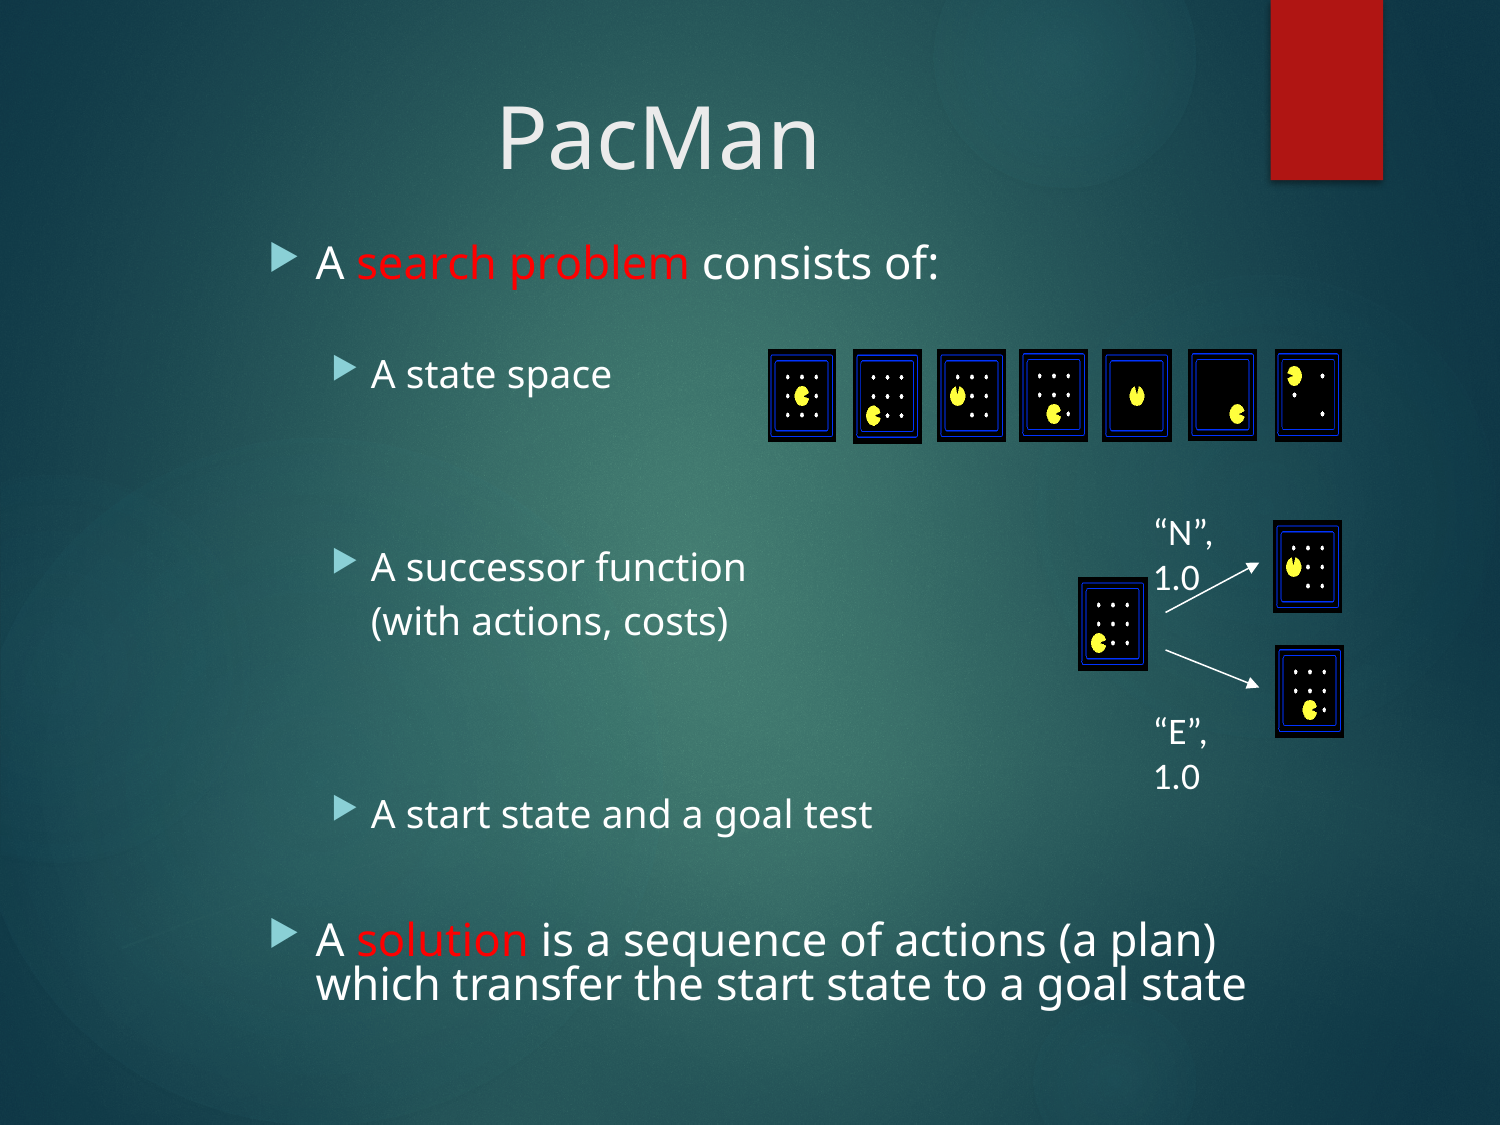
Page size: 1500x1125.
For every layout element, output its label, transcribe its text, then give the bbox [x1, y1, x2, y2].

picture [1188, 349, 1257, 441]
picture [1019, 349, 1088, 443]
picture [1273, 520, 1342, 613]
title PacMan [79, 74, 1237, 304]
picture [937, 349, 1006, 443]
picture [768, 349, 836, 443]
text_box [1165, 649, 1260, 689]
picture [1102, 349, 1173, 443]
picture [1275, 645, 1344, 738]
picture [1274, 349, 1343, 443]
list A search problem consists of: A state space A successor function (with actions, costs) A start state and a goal test A solution is a sequence of actions (a plan) which transfer the start state to a goal state [253, 237, 1266, 1038]
picture [1078, 577, 1149, 671]
text_box “N”, 1.0 [1137, 499, 1260, 605]
text_box “E”, 1.0 [1137, 699, 1279, 805]
picture [852, 349, 923, 444]
